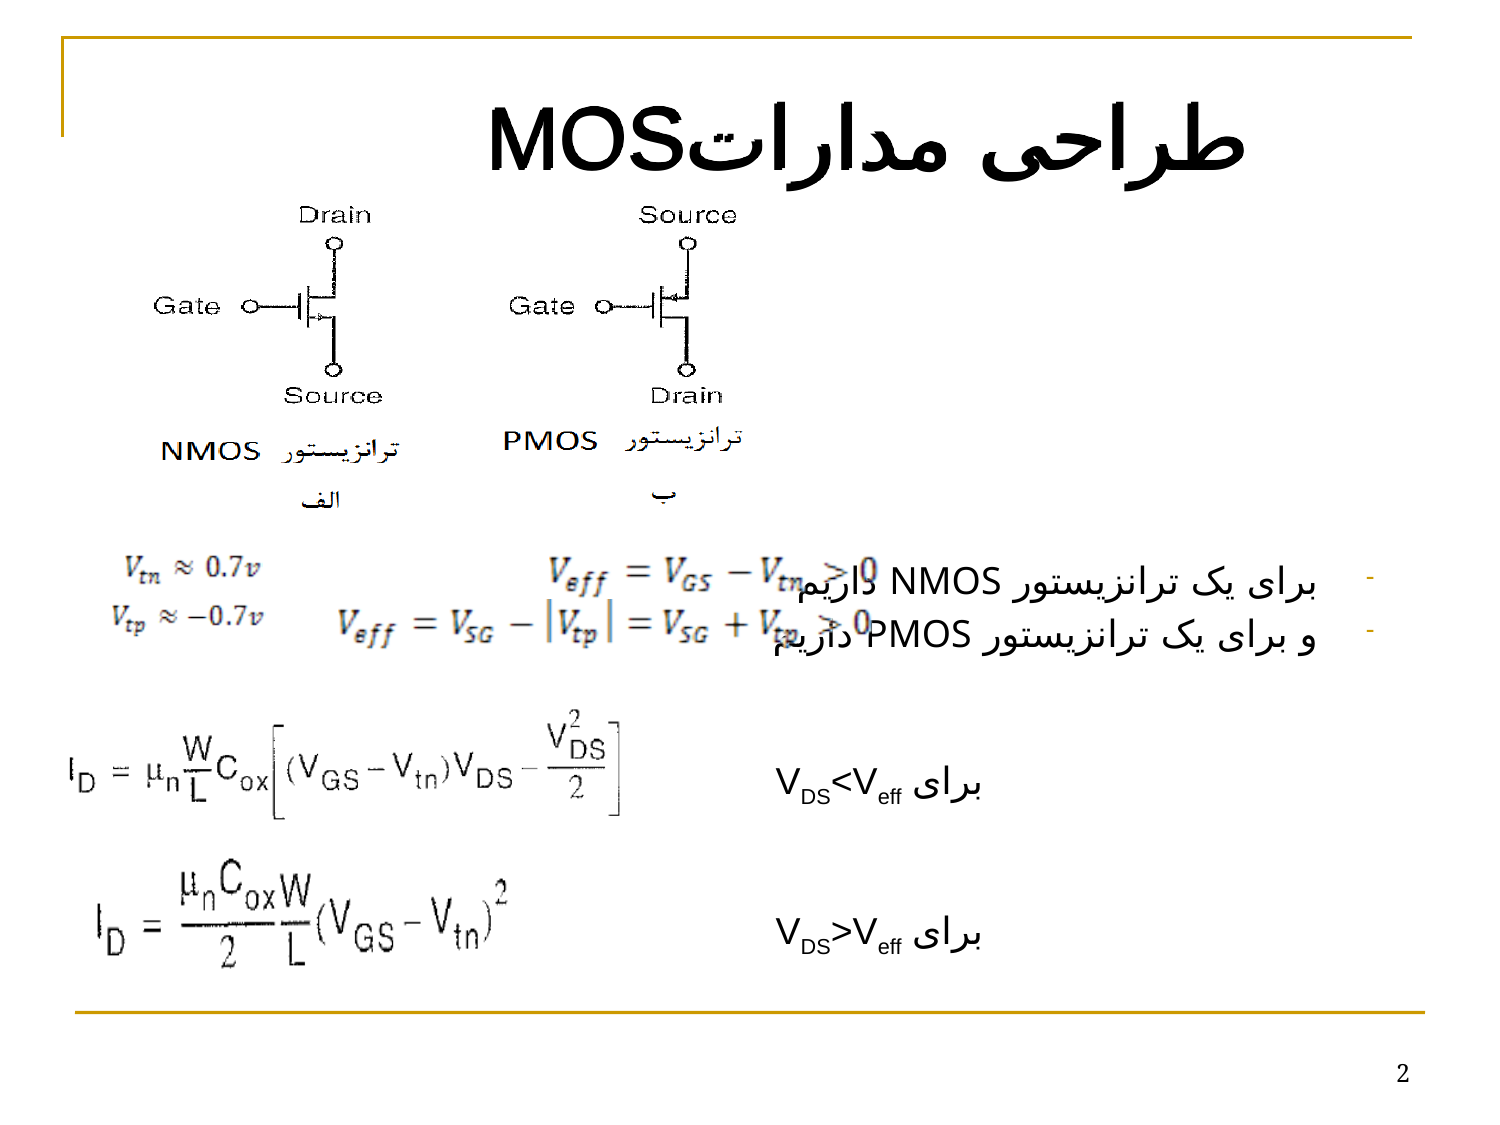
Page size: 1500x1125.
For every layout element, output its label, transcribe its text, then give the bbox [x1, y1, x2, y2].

picture [149, 199, 751, 513]
picture [112, 599, 266, 644]
title طراحی مداراتMOS [262, 75, 1443, 223]
picture [49, 699, 626, 836]
list برای یک ترانزیستور NMOS داریم و برای یک ترانزیستور PMOS داریم [150, 549, 1390, 775]
text_box برای VDS>Veff [760, 899, 998, 966]
picture [87, 849, 526, 988]
text_box برای VDS<Veff [760, 749, 998, 816]
picture [337, 549, 882, 659]
slide_number 2 [1074, 1023, 1426, 1100]
picture [124, 549, 263, 592]
